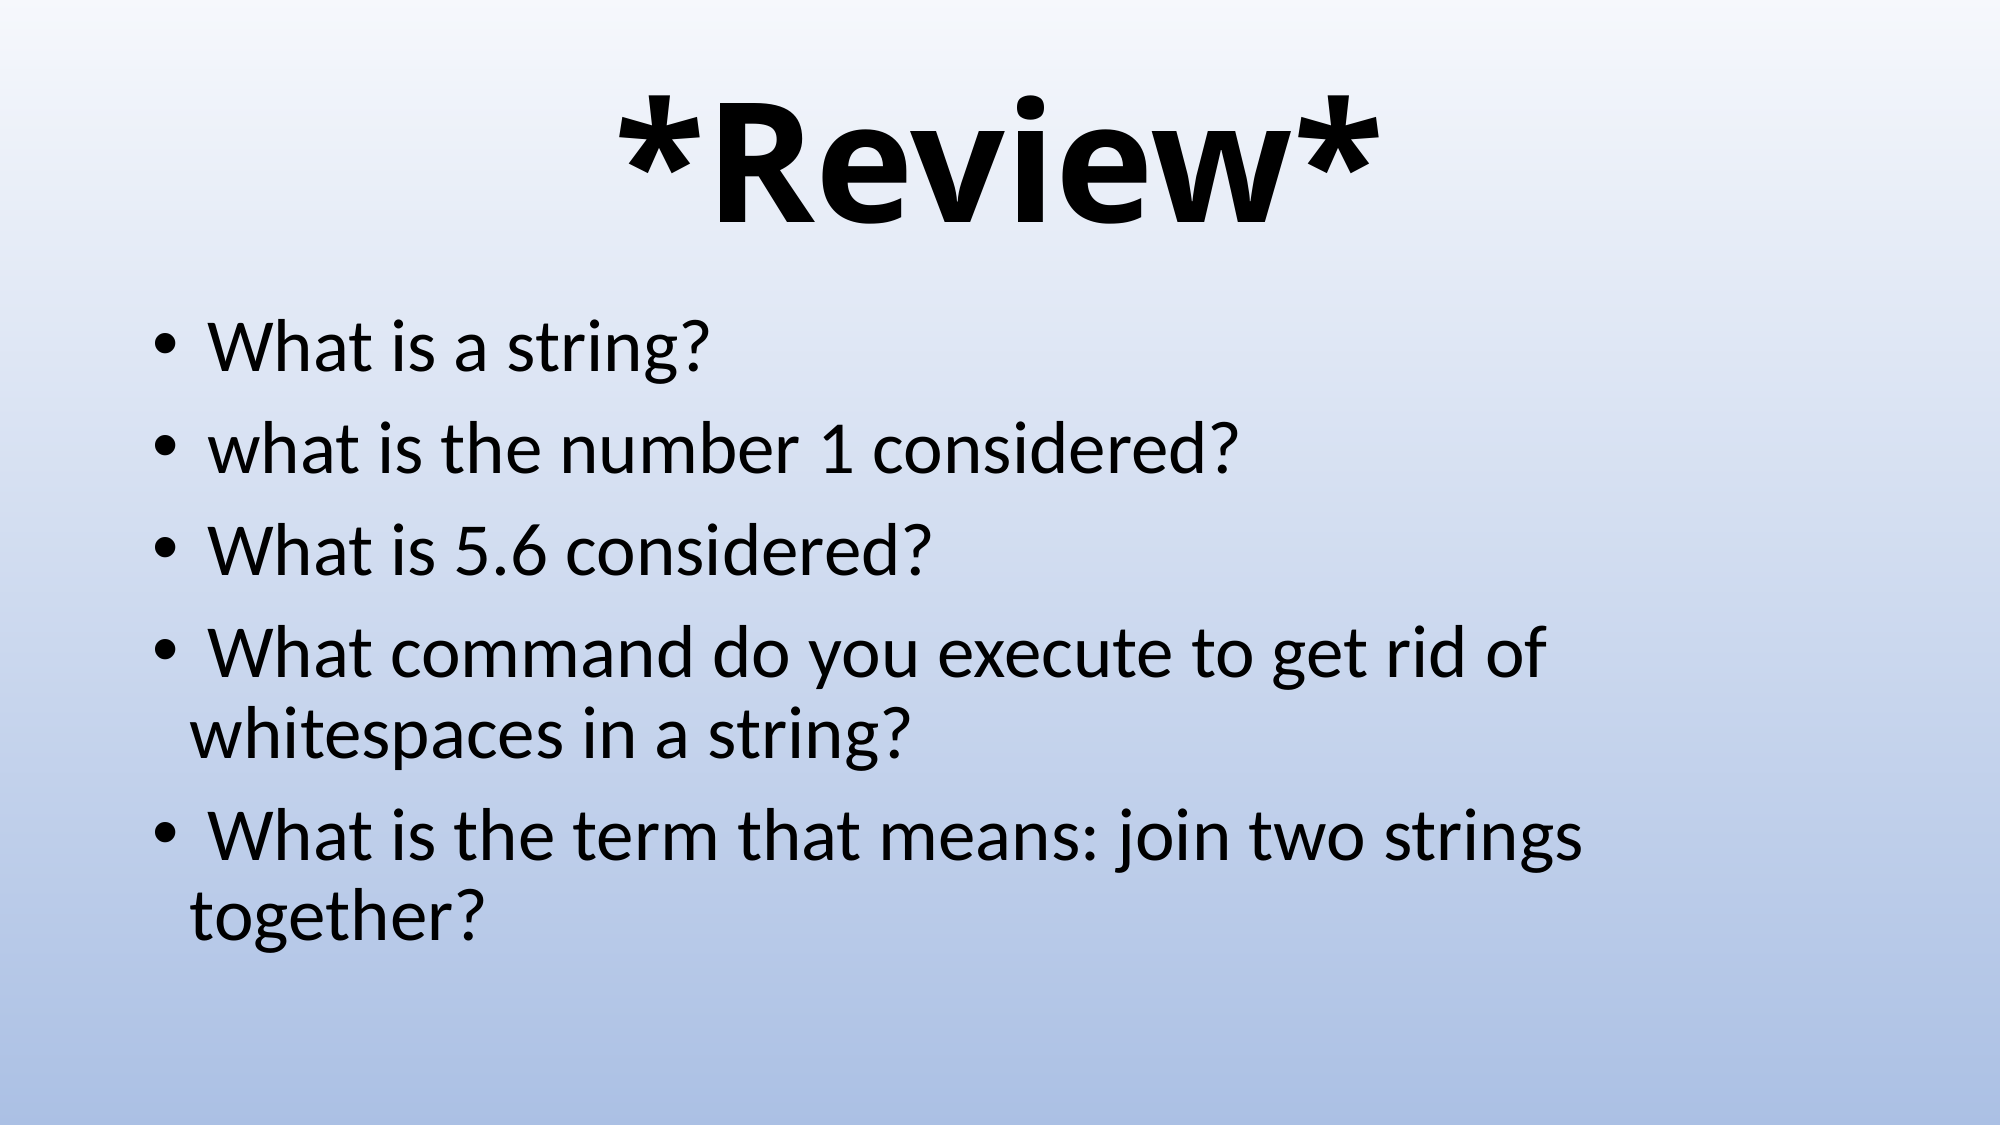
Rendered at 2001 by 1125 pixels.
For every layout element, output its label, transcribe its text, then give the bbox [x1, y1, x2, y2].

title *Review* [137, 59, 1863, 278]
list What is a string? what is the number 1 considered? What is 5.6 considered? What command do you execute to get rid of whitespaces in a string? What is the term that means: join two strings together? [137, 299, 1863, 1014]
